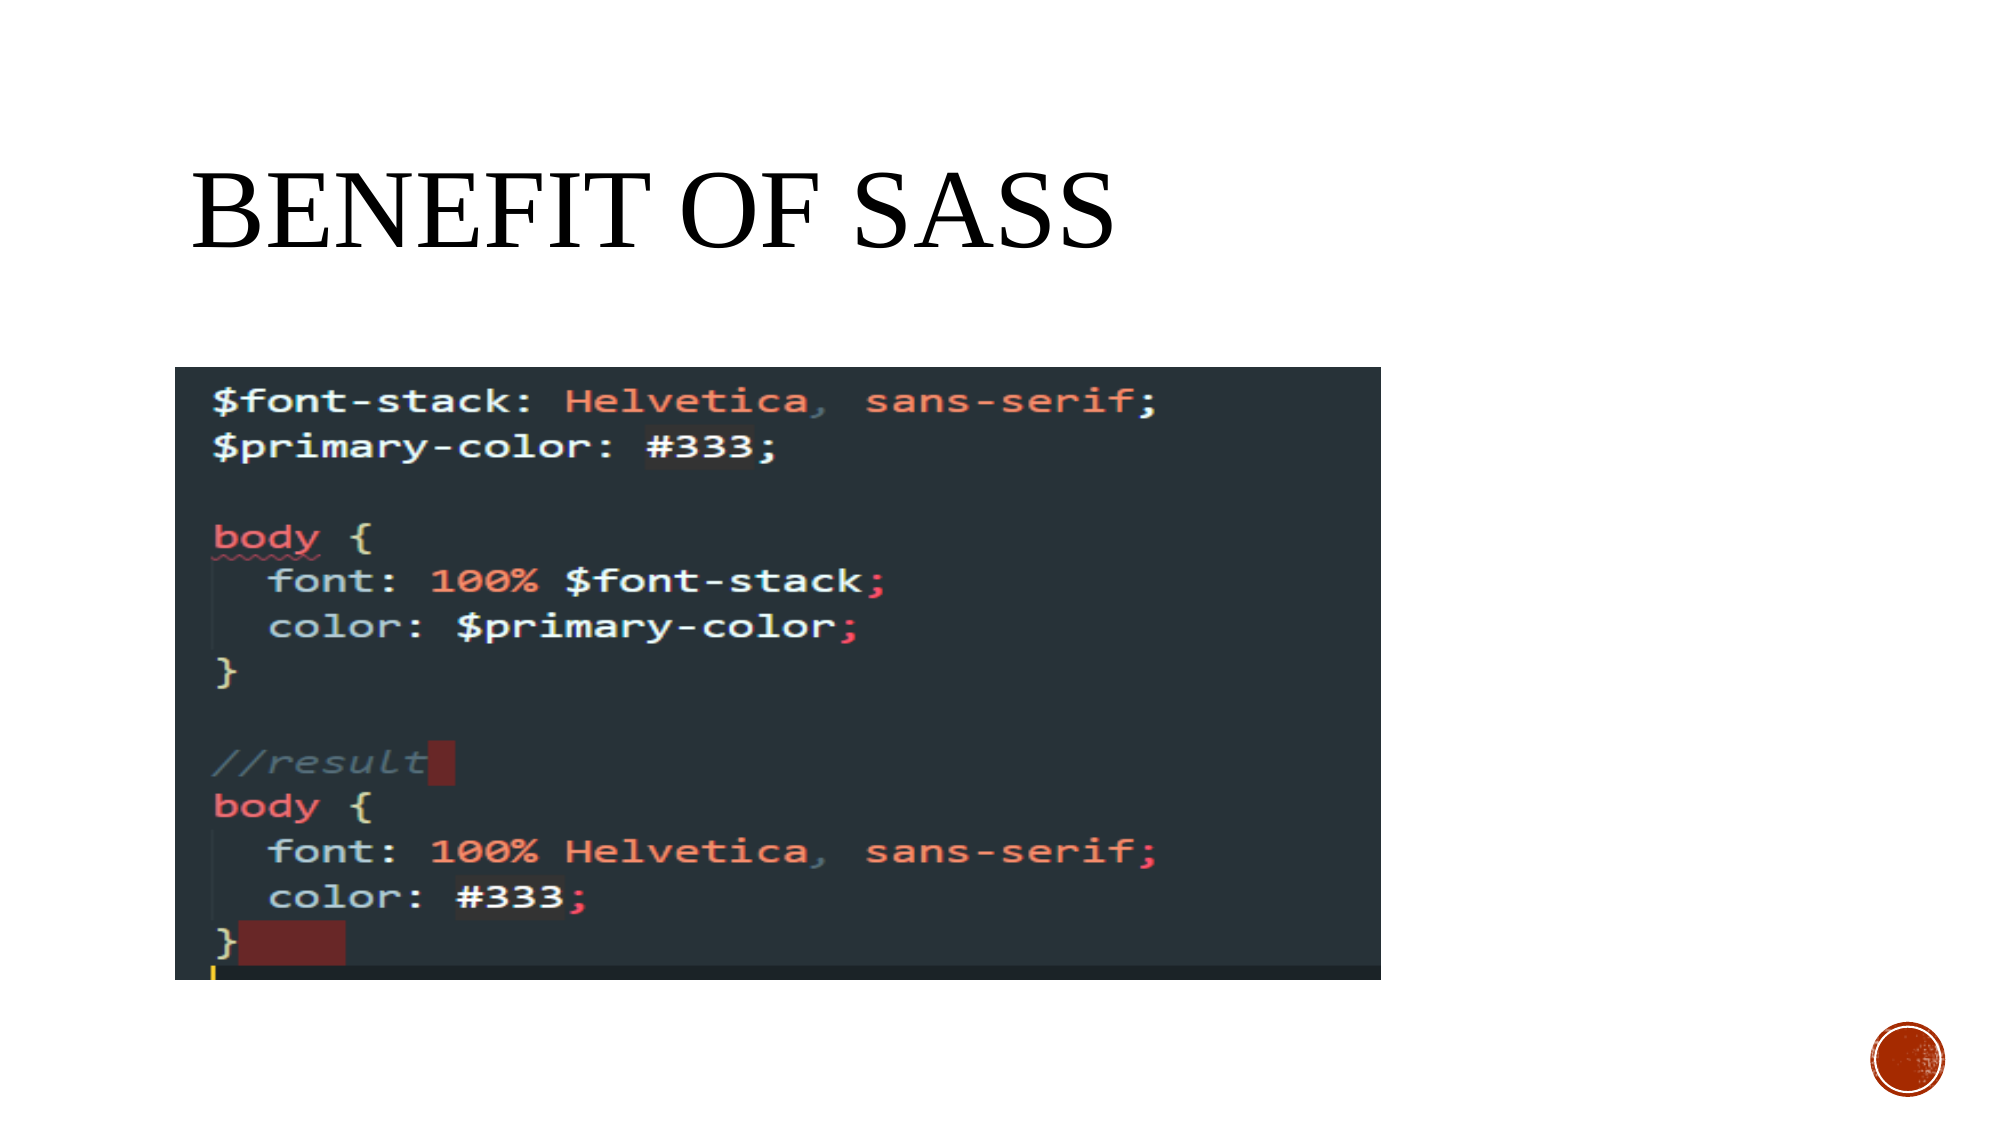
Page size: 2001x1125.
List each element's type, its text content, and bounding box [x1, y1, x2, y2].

title Benefit of SASS [175, 79, 1826, 344]
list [178, 370, 1379, 978]
